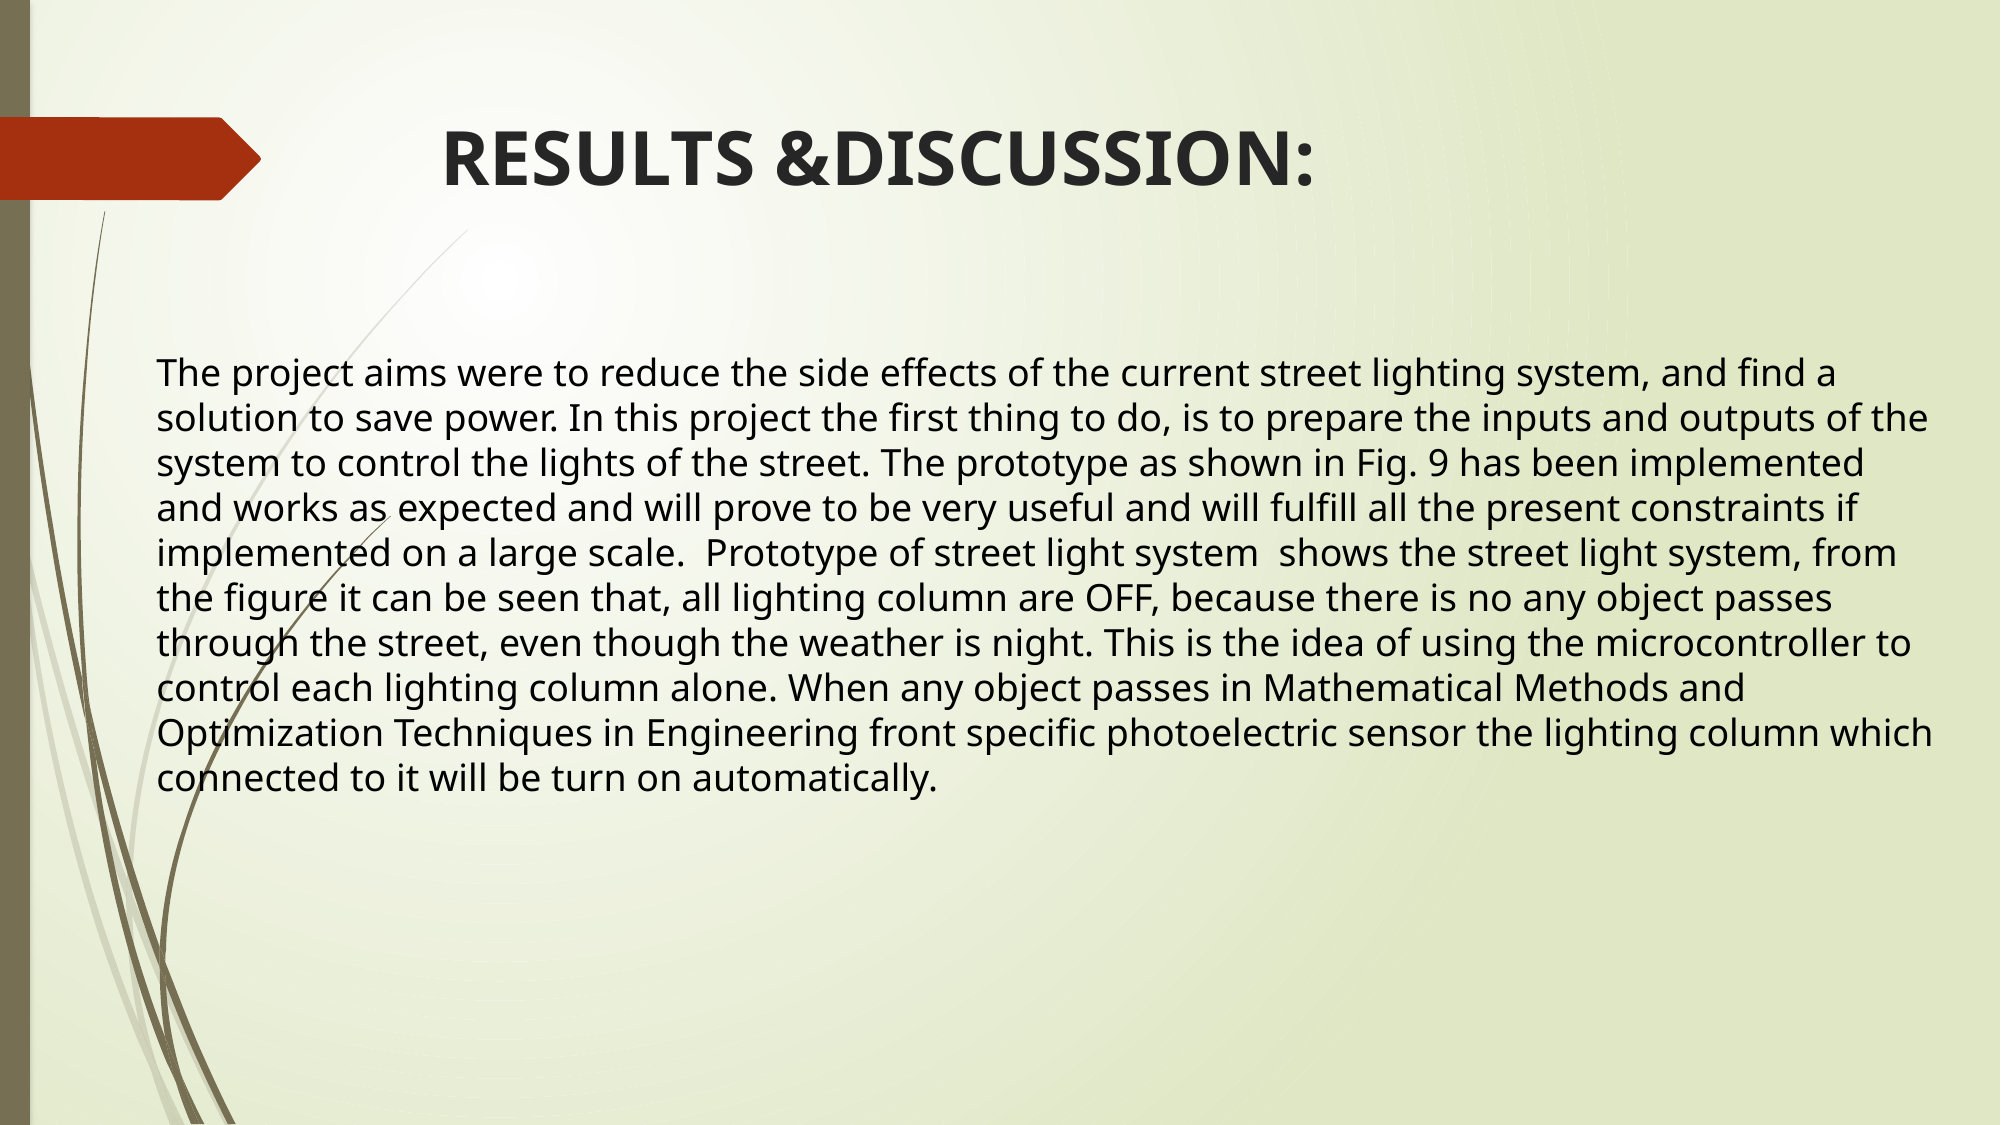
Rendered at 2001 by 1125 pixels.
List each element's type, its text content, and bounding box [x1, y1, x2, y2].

title RESULTS &DISCUSSION: [425, 102, 1888, 264]
text_box The project aims were to reduce the side effects of the current street lighting system, and find a solution to save power. In this project the first thing to do, is to prepare the inputs and outputs of the system to control the lights of the street. The prototype as shown in Fig. 9 has been implemented and works as expected and will prove to be very useful and will fulfill all the present constraints if implemented on a large scale. Prototype of street light system shows the street light system, from the figure it can be seen that, all lighting column are OFF, because there is no any object passes through the street, even though the weather is night. This is the idea of using the microcontroller to control each lighting column alone. When any object passes in Mathematical Methods and Optimization Techniques in Engineering front specific photoelectric sensor the lighting column which connected to it will be turn on automatically. [141, 341, 1954, 807]
